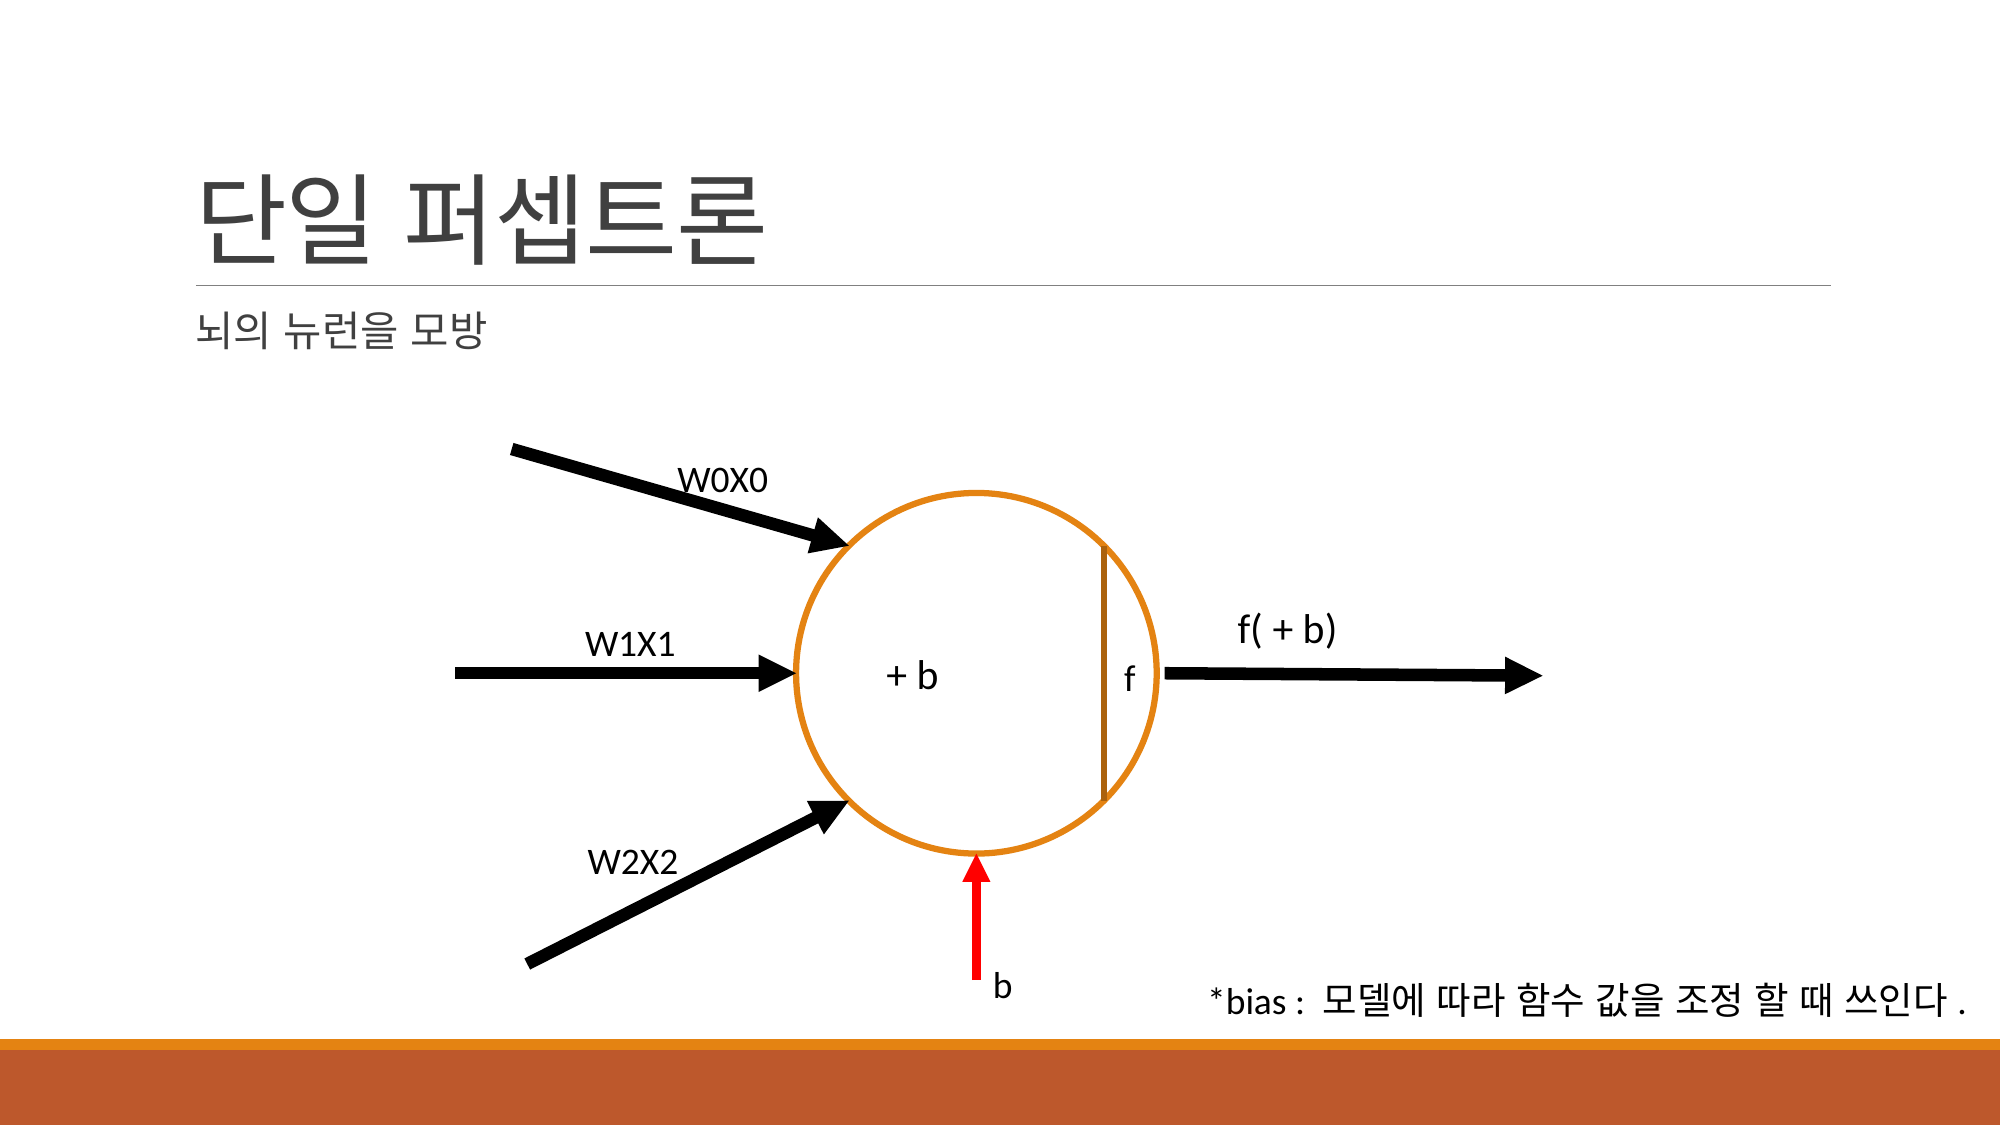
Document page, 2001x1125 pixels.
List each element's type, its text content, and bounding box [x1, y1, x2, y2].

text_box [454, 447, 1544, 1007]
title 단일 퍼셉트론 [180, 47, 1830, 285]
list 뇌의 뉴런을 모방 [180, 302, 1830, 963]
text_box *bias : 모델에 따라 함수 값을 조정 할 때 쓰인다. [1192, 970, 2000, 1030]
